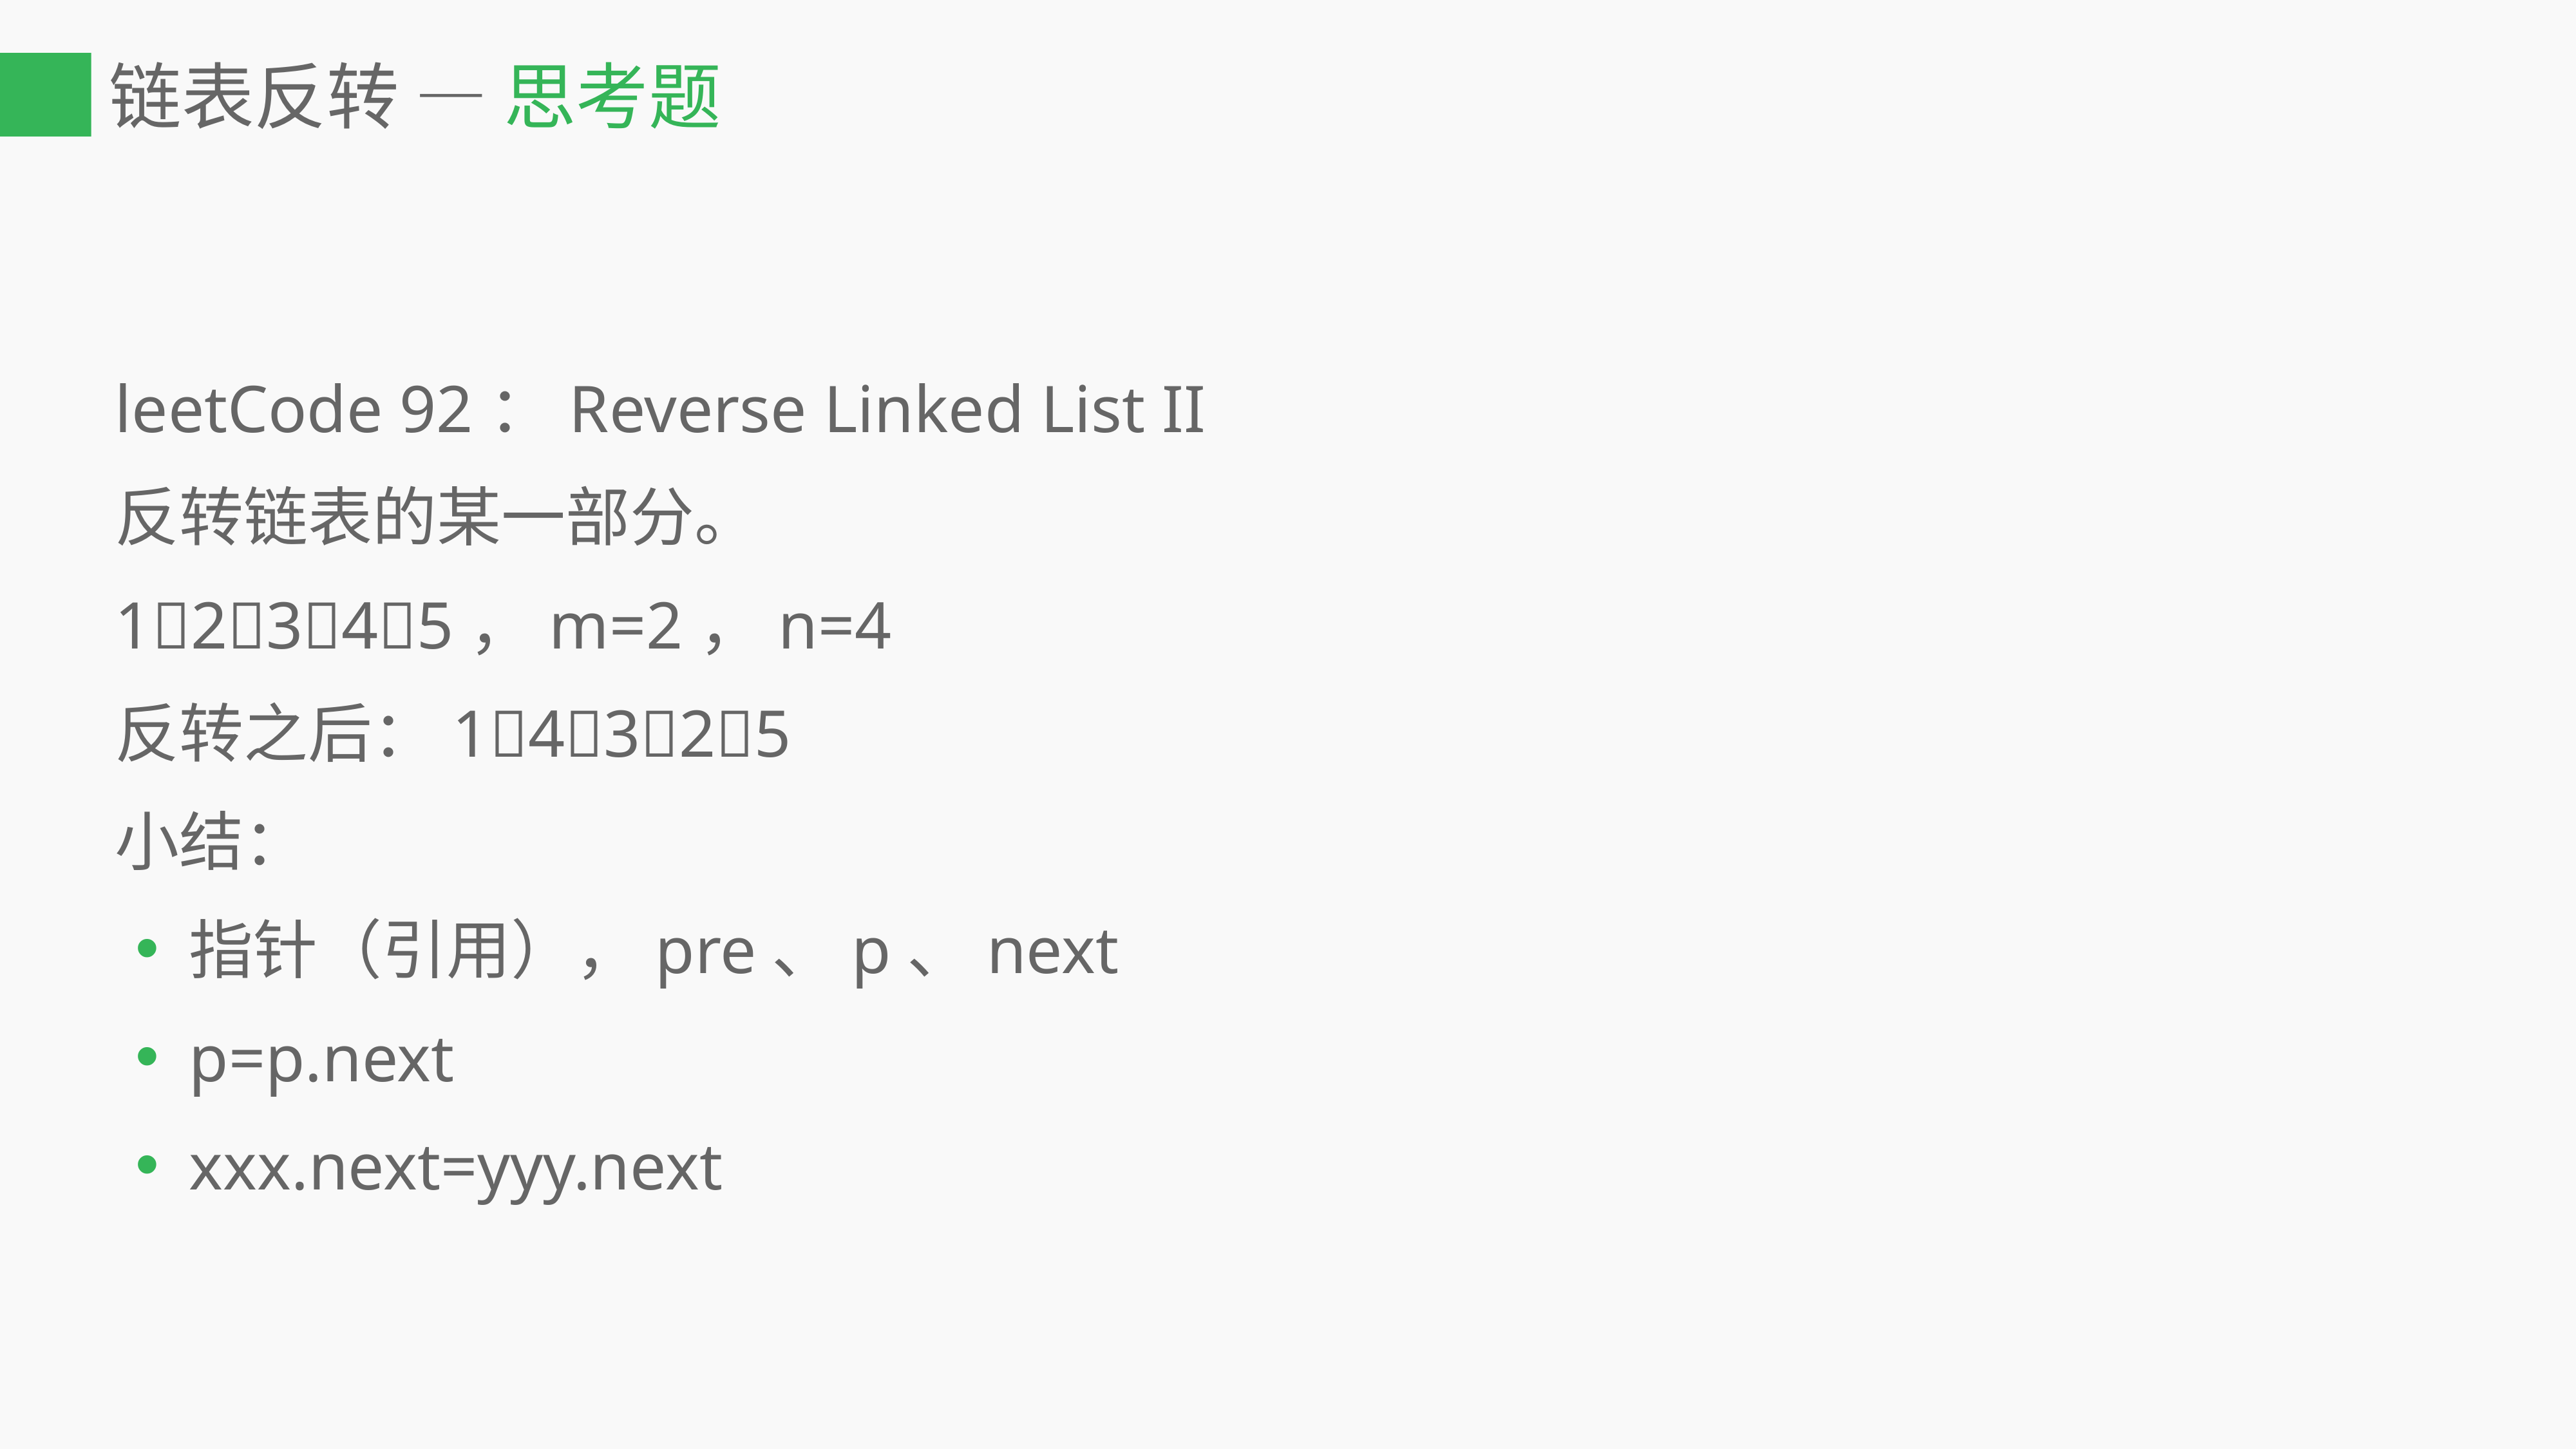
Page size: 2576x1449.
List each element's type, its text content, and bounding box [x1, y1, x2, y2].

subtitle leetCode 92：Reverse Linked List II 反转链表的某一部分。 12345，m=2，n=4 反转之后：14325 小结： 指针（引用），pre、p、next p=p.next xxx.next=yyy.next [115, 337, 2461, 1424]
title 链表反转 — 思考题 [108, 44, 2540, 144]
picture [0, 53, 91, 137]
